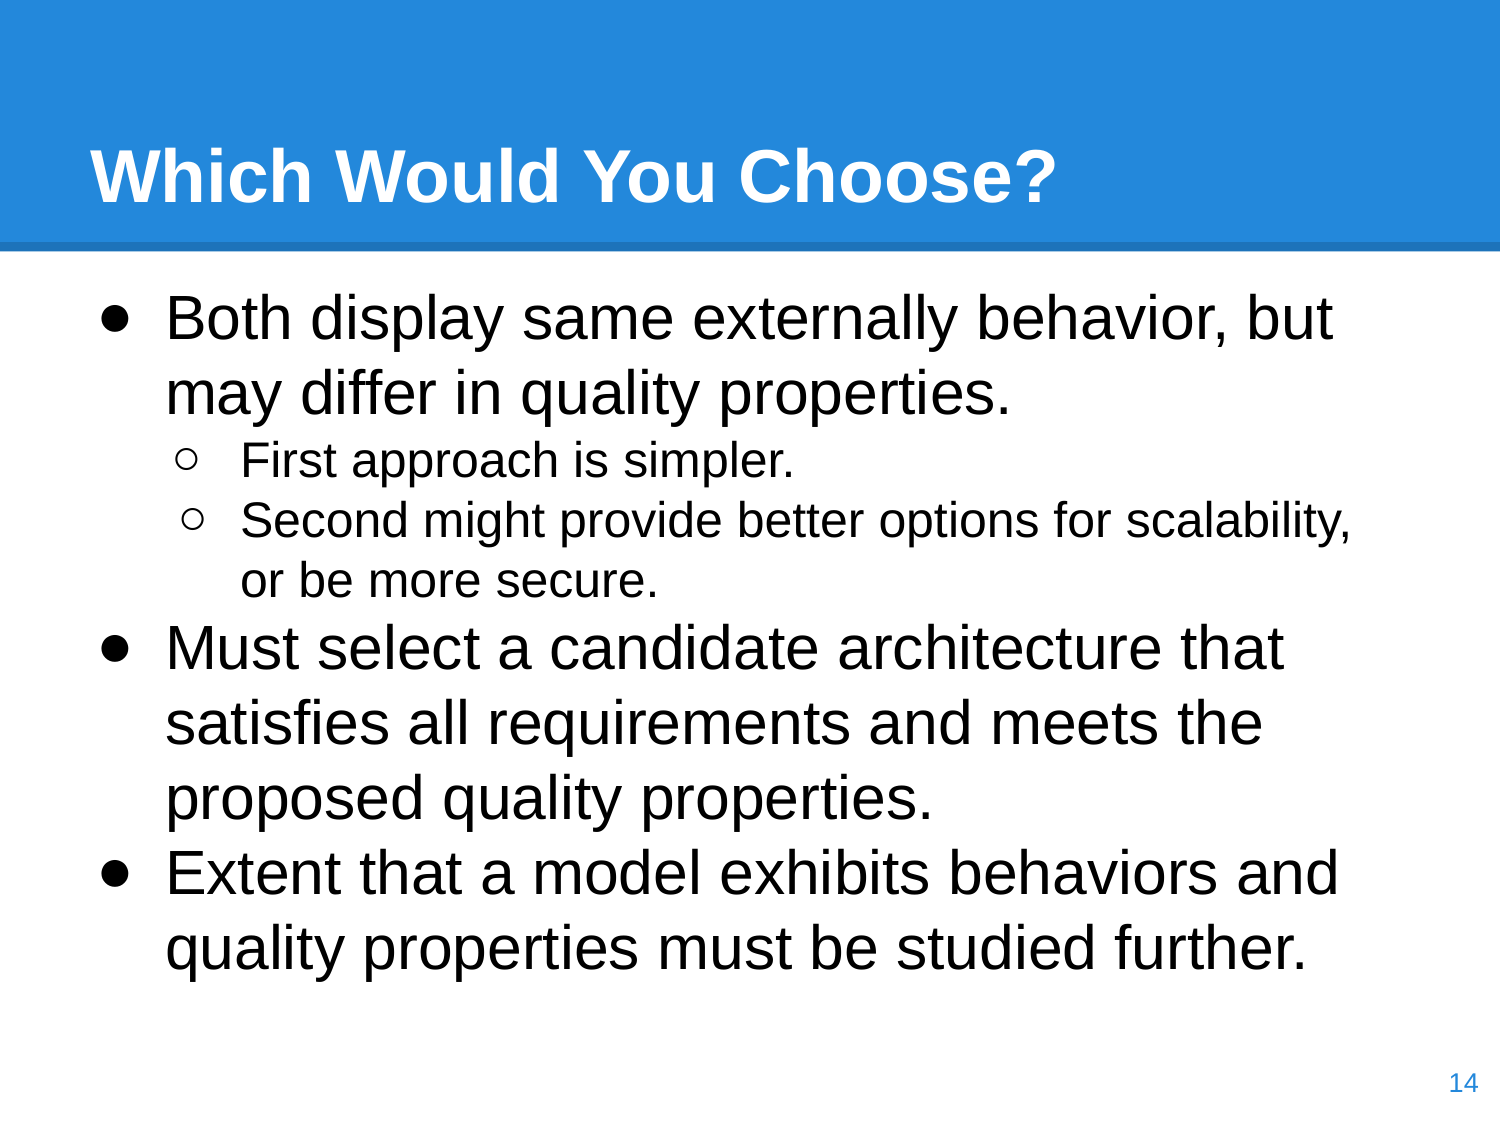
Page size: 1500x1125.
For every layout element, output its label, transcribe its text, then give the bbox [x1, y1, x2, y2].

slide_number ‹#› [1403, 1038, 1494, 1125]
list Both display same externally behavior, but may differ in quality properties. First approach is simpler. Second might provide better options for scalability, or be more secure. Must select a candidate architecture that satisfies all requirements and meets the proposed quality properties. Extent that a model exhibits behaviors and quality properties must be studied further. [75, 262, 1425, 1078]
title Which Would You Choose? [75, 45, 1425, 233]
